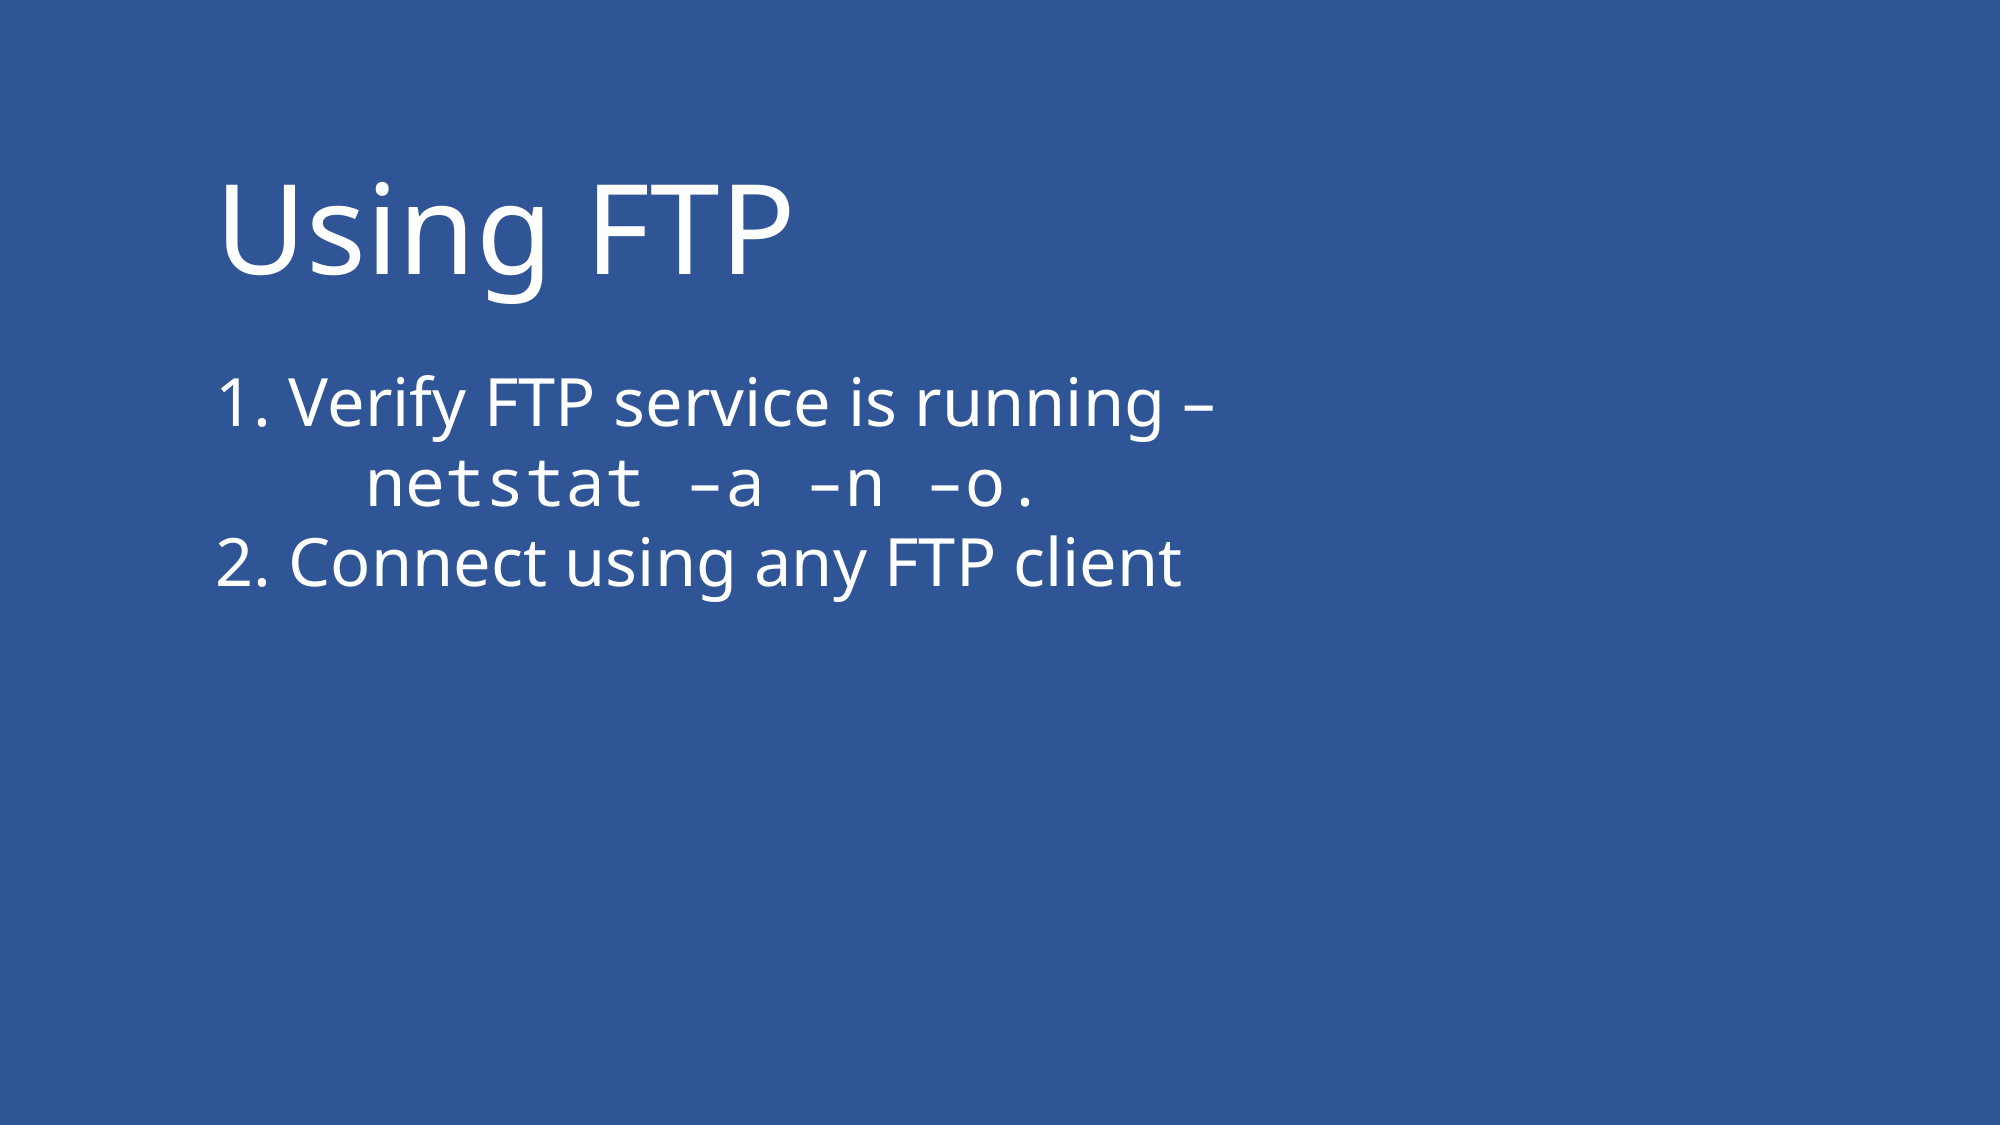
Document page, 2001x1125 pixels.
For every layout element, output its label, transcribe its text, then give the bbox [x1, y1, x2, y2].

text_box 1. Verify FTP service is running – netstat –a –n –o. 2. Connect using any FTP client [200, 352, 1775, 608]
text_box Using FTP [200, 142, 1873, 307]
